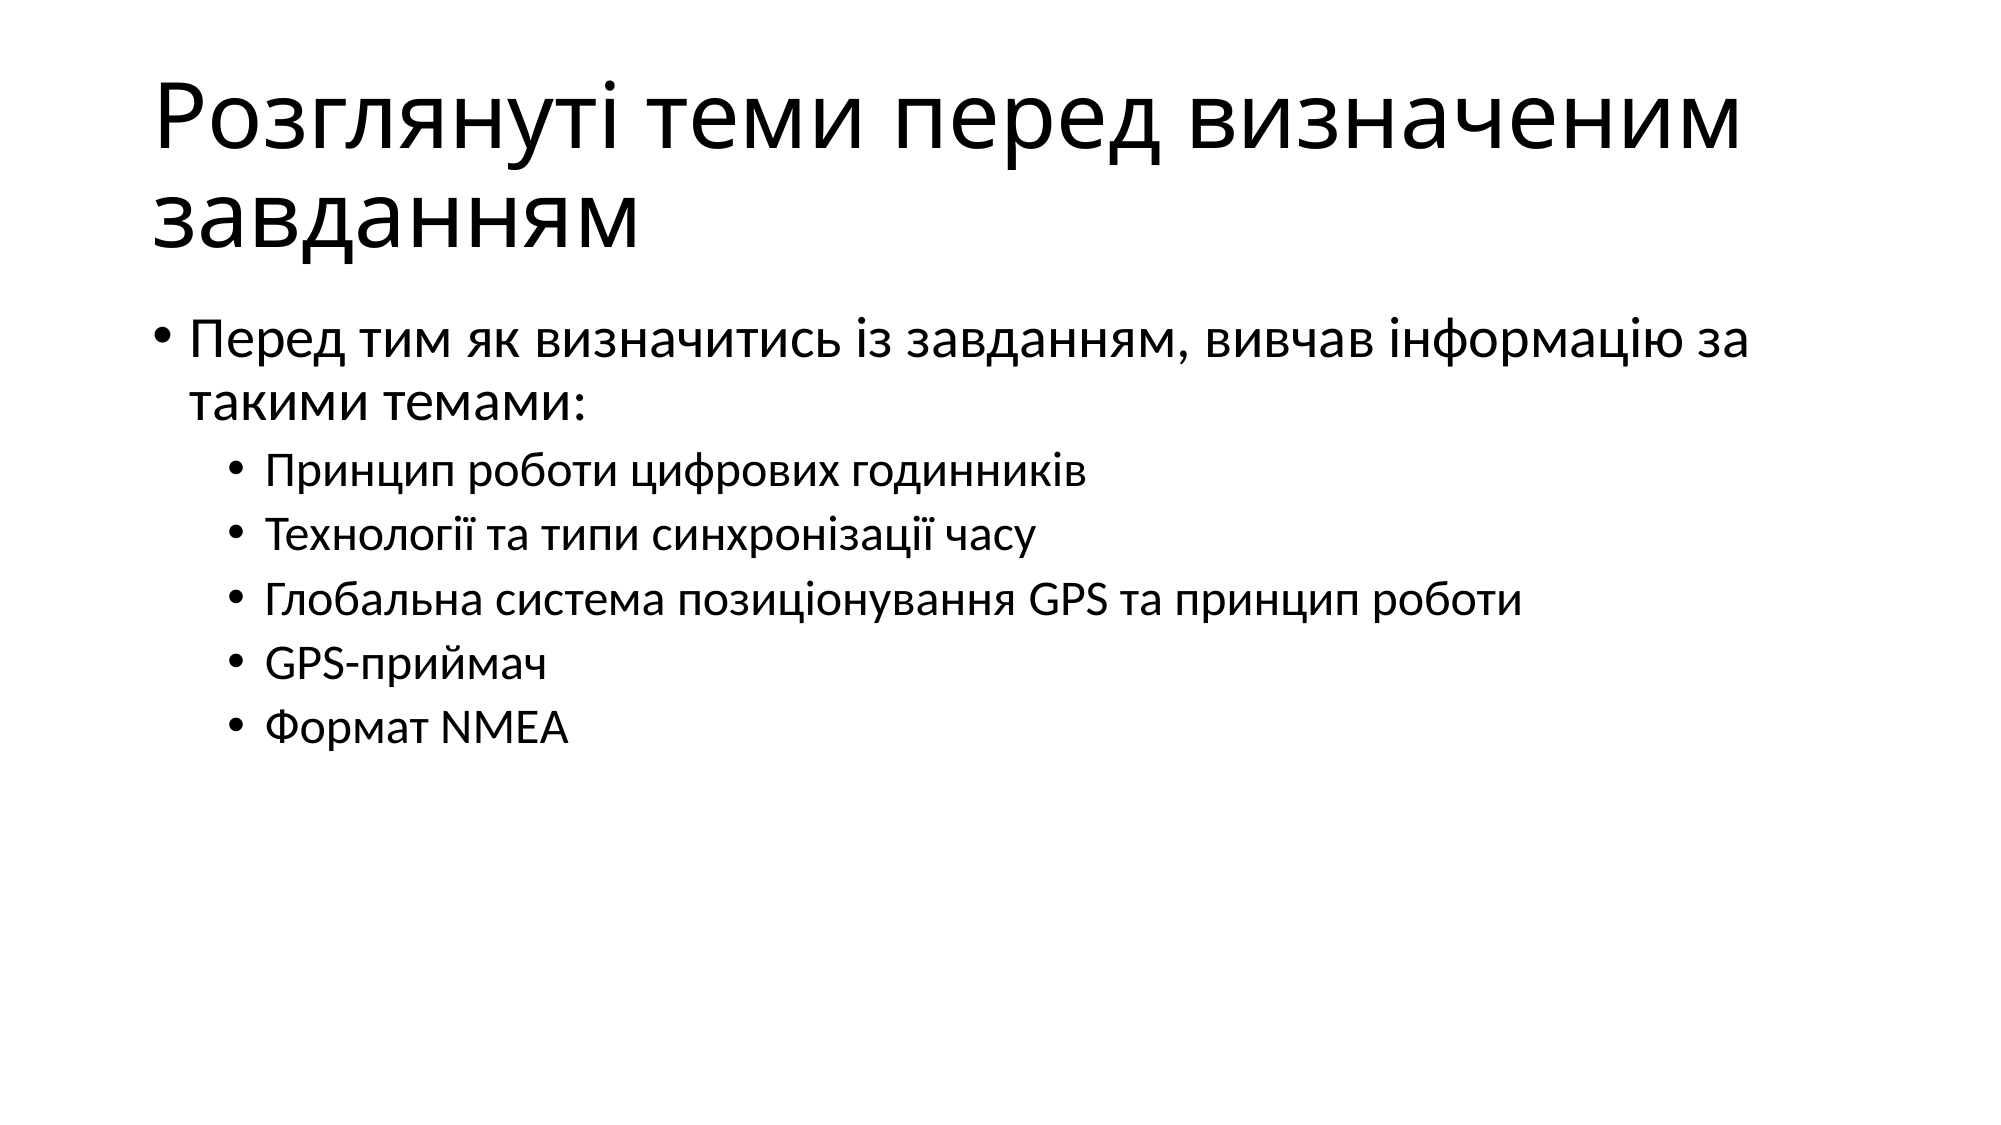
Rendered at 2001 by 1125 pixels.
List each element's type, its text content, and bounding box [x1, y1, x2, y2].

list Перед тим як визначитись із завданням, вивчав інформацію за такими темами: Принцип роботи цифрових годинників Технології та типи синхронізації часу Глобальна система позиціонування GPS та принцип роботи GPS-приймач Формат NMEA [137, 299, 1863, 1014]
title Розглянуті теми перед визначеним завданням [137, 59, 1863, 278]
